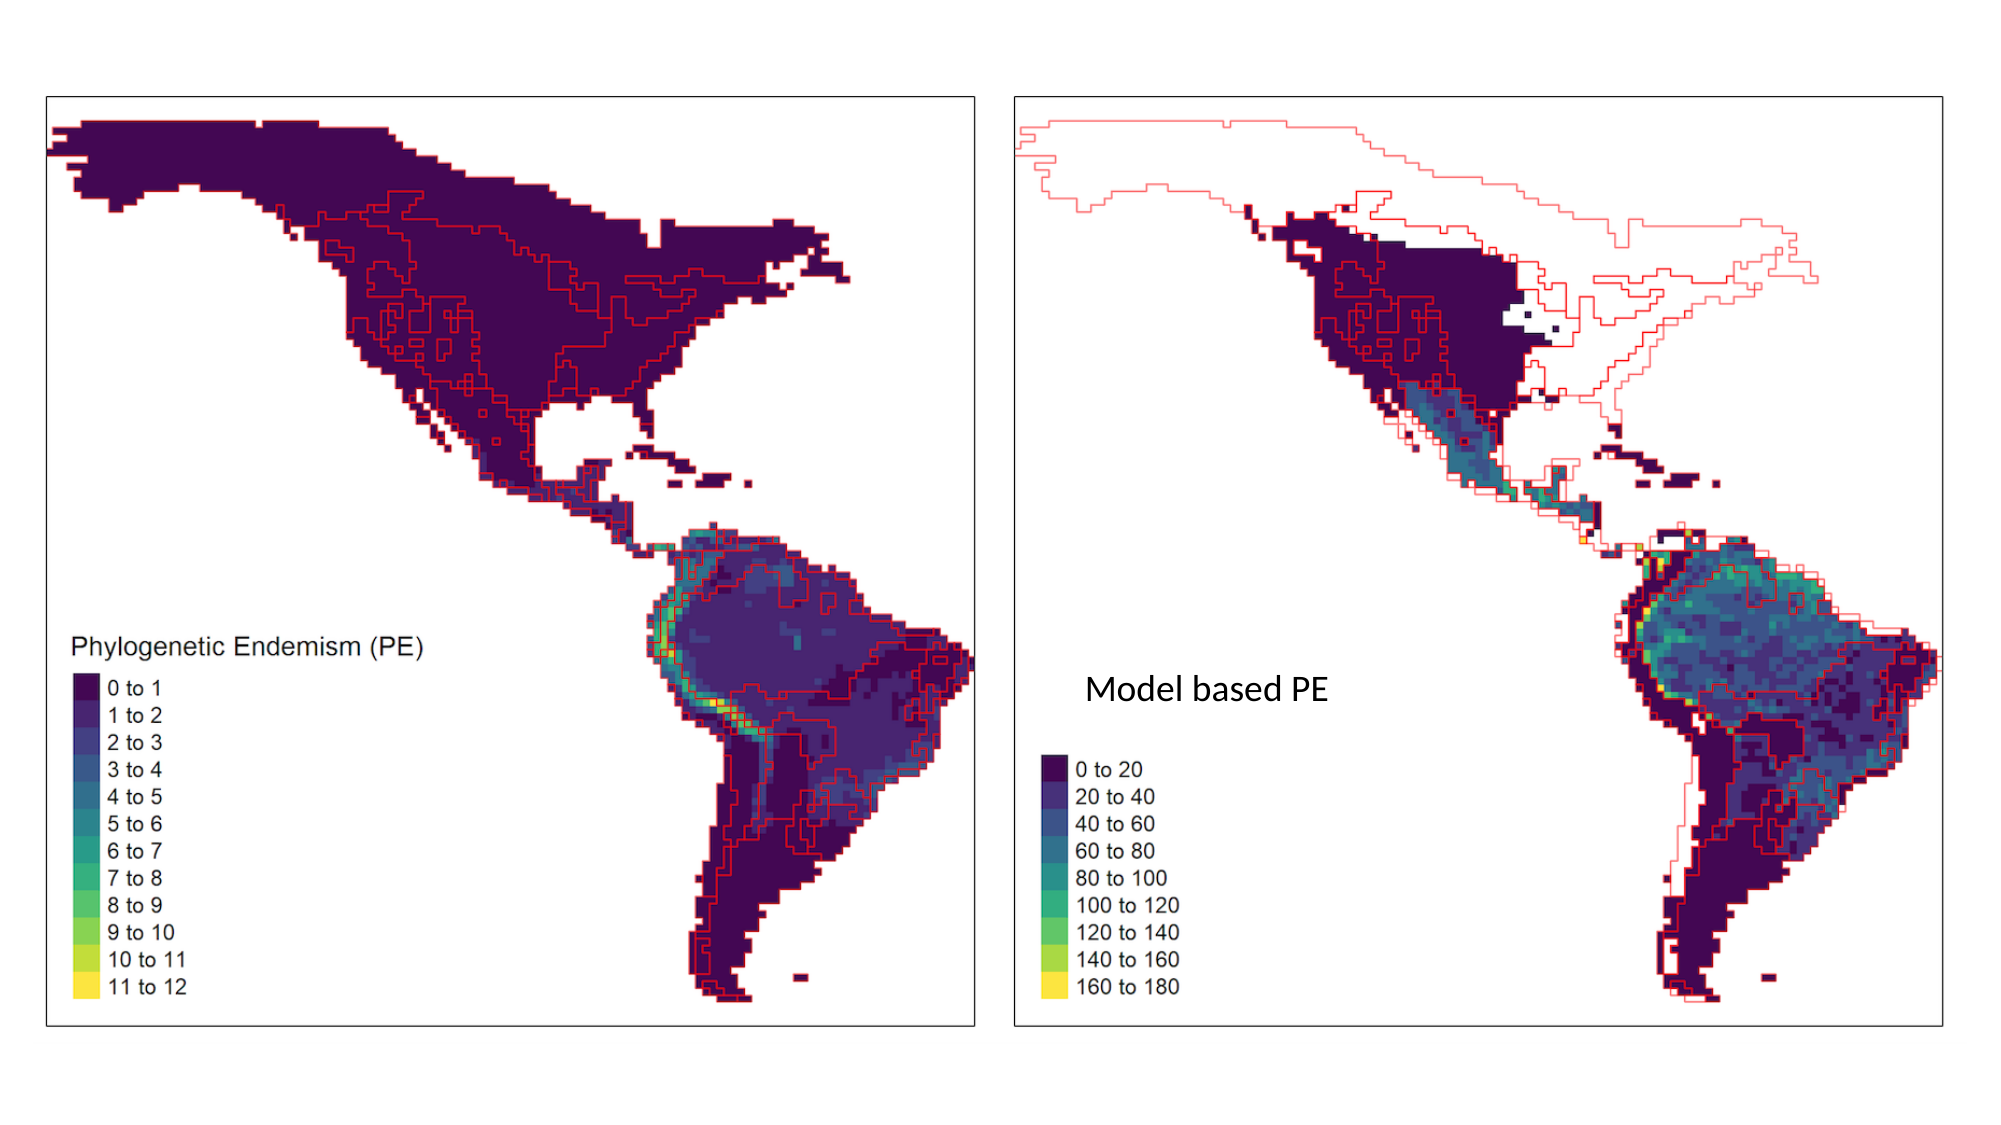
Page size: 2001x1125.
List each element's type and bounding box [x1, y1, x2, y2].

list [32, 81, 1967, 1044]
